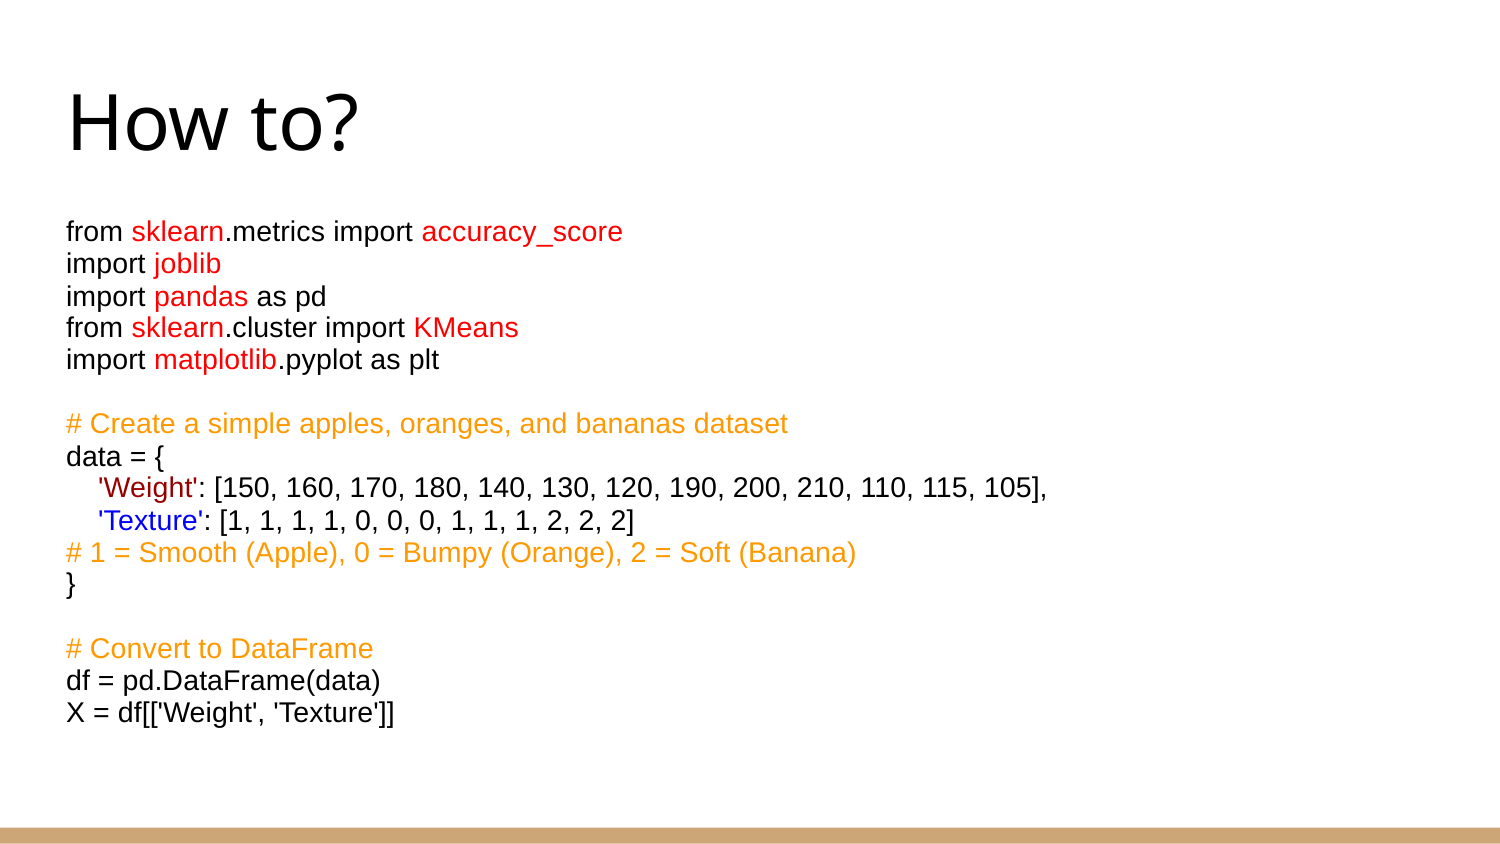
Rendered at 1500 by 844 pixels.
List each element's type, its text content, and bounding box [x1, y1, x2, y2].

list from sklearn.metrics import accuracy_score import joblib import pandas as pd from sklearn.cluster import KMeans import matplotlib.pyplot as plt # Create a simple apples, oranges, and bananas dataset data = { 'Weight': [150, 160, 170, 180, 140, 130, 120, 190, 200, 210, 110, 115, 105], 'Texture': [1, 1, 1, 1, 0, 0, 0, 1, 1, 1, 2, 2, 2] # 1 = Smooth (Apple), 0 = Bumpy (Orange), 2 = Soft (Banana) } # Convert to DataFrame df = pd.DataFrame(data) X = df[['Weight', 'Texture']] [51, 200, 1449, 752]
title How to? [51, 51, 1449, 189]
